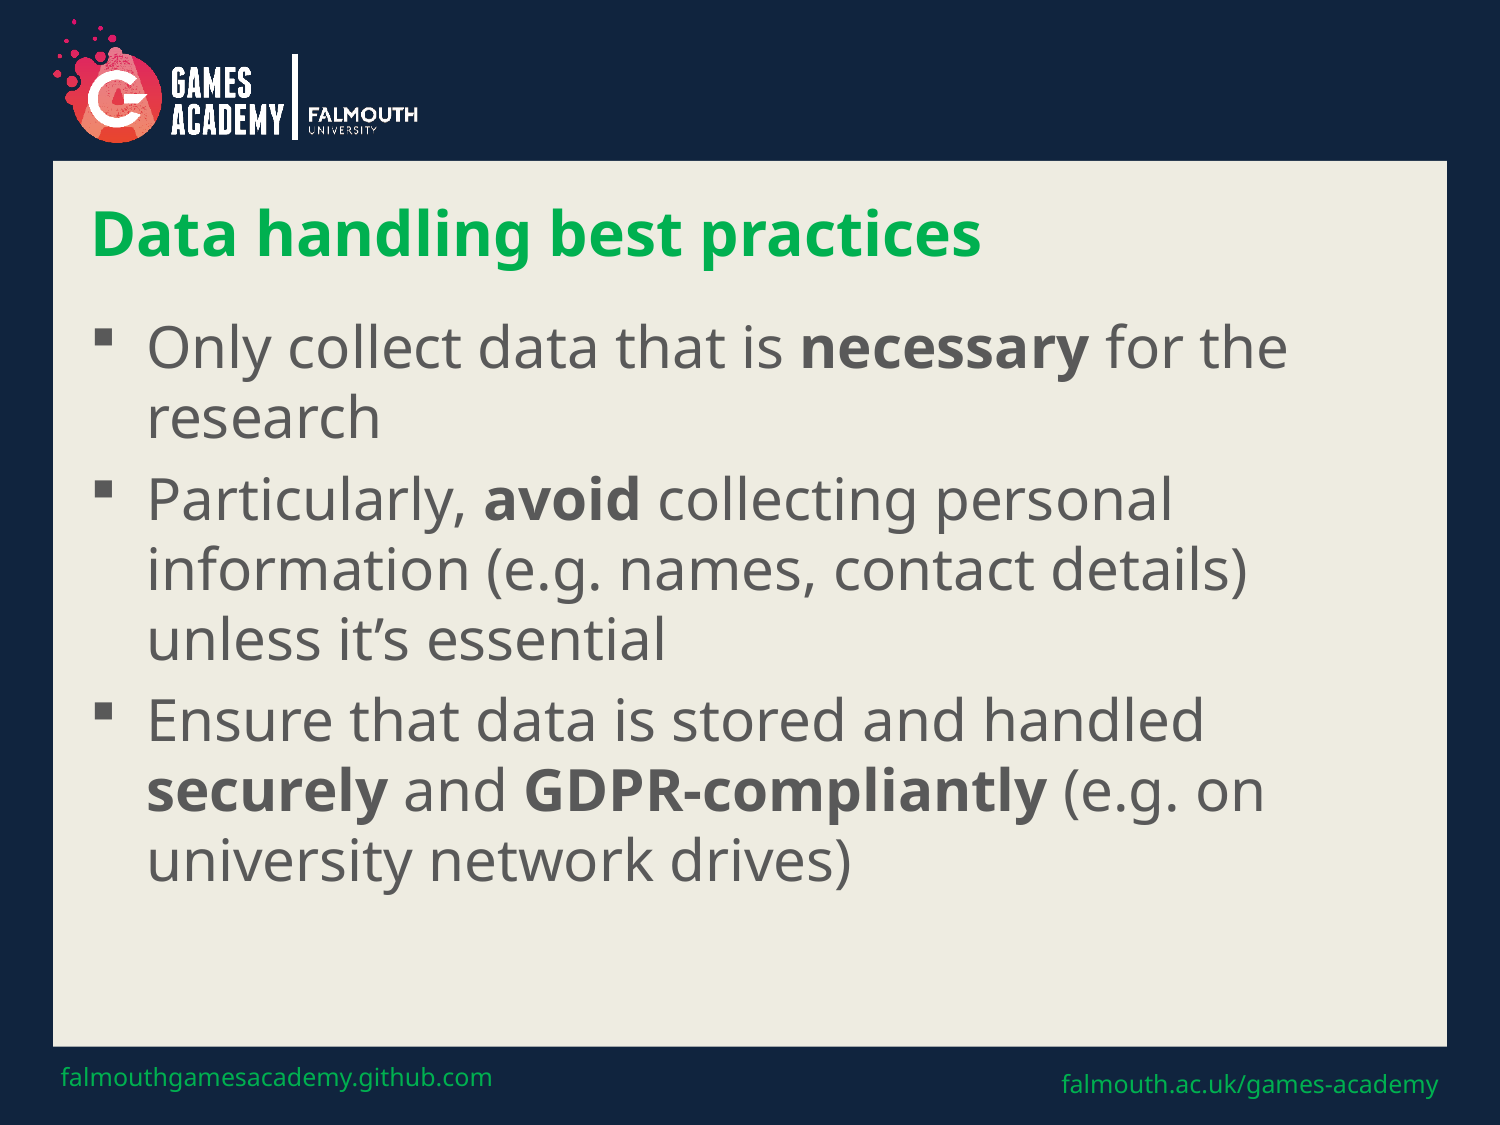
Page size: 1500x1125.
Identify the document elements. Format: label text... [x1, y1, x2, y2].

picture [304, 104, 420, 138]
list Only collect data that is necessary for the research Particularly, avoid collecting personal information (e.g. names, contact details) unless it’s essential Ensure that data is stored and handled securely and GDPR-compliantly (e.g. on university network drives) [75, 302, 1425, 1024]
title Data handling best practices [75, 184, 1425, 279]
picture [53, 19, 284, 143]
